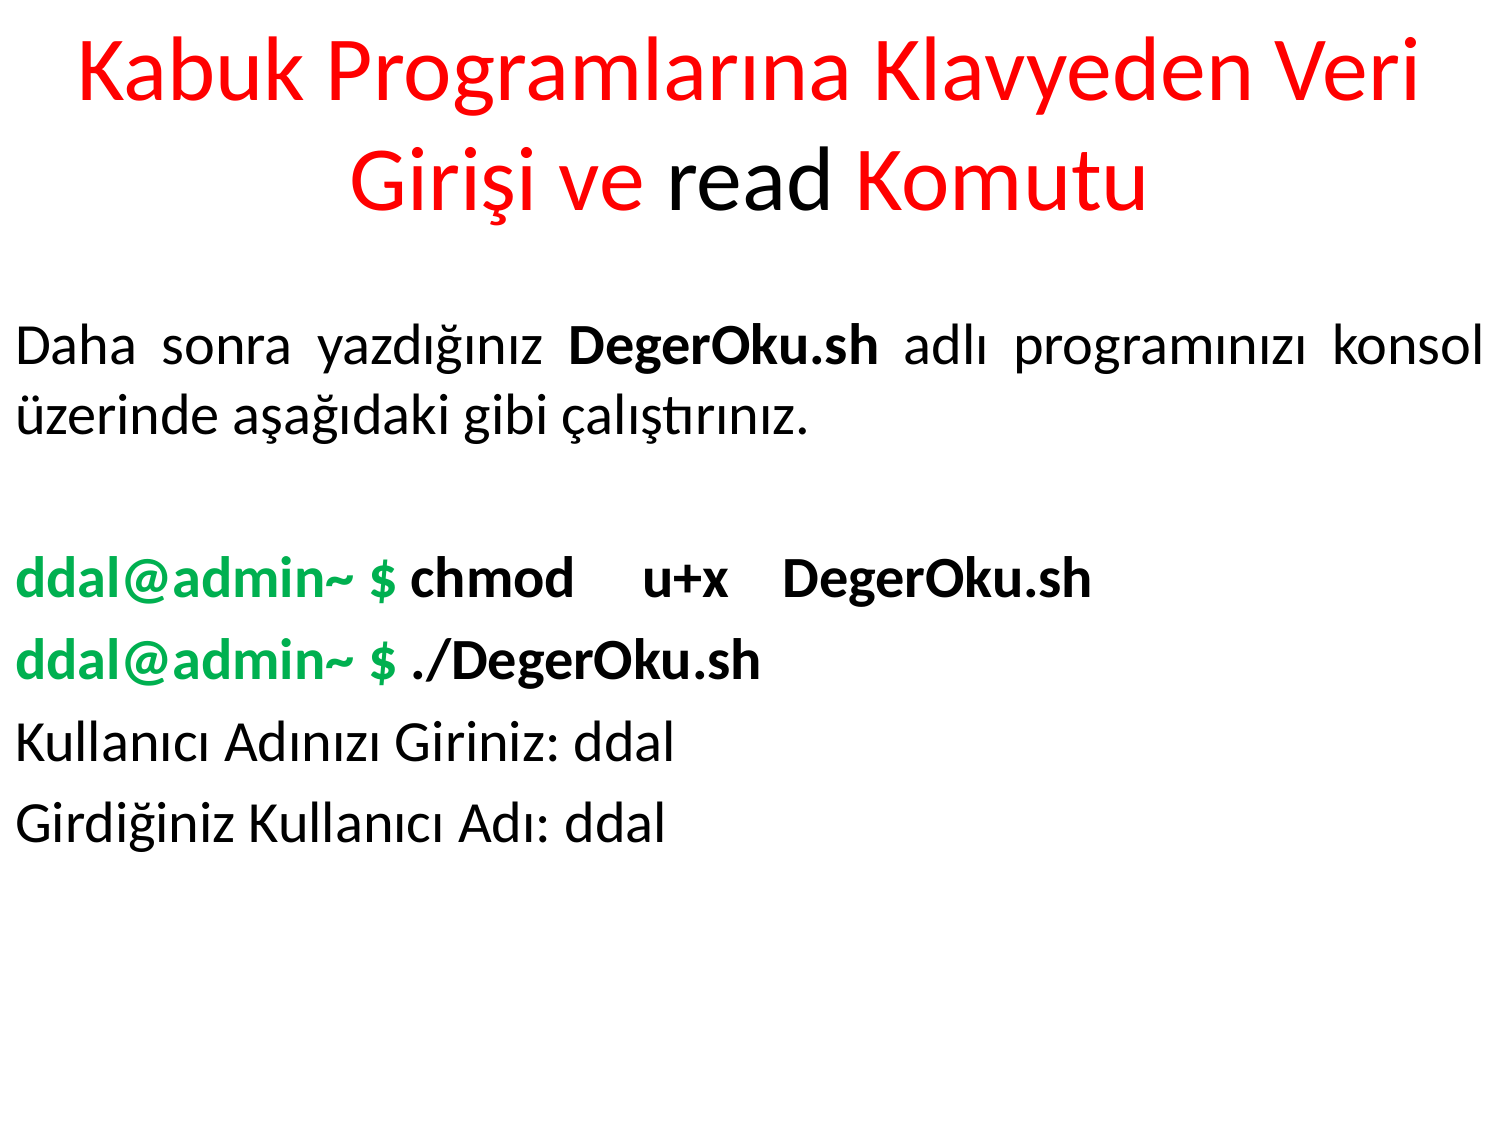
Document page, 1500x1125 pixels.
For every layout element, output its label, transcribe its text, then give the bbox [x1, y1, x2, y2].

list Daha sonra yazdığınız DegerOku.sh adlı programınızı konsol üzerinde aşağıdaki gibi çalıştırınız. ddal@admin~ $ chmod u+x DegerOku.sh ddal@admin~ $ ./DegerOku.sh Kullanıcı Adınızı Giriniz: ddal Girdiğiniz Kullanıcı Adı: ddal [0, 217, 1500, 1125]
title Kabuk Programlarına Klavyeden Veri Girişi ve read Komutu [0, 24, 1500, 213]
